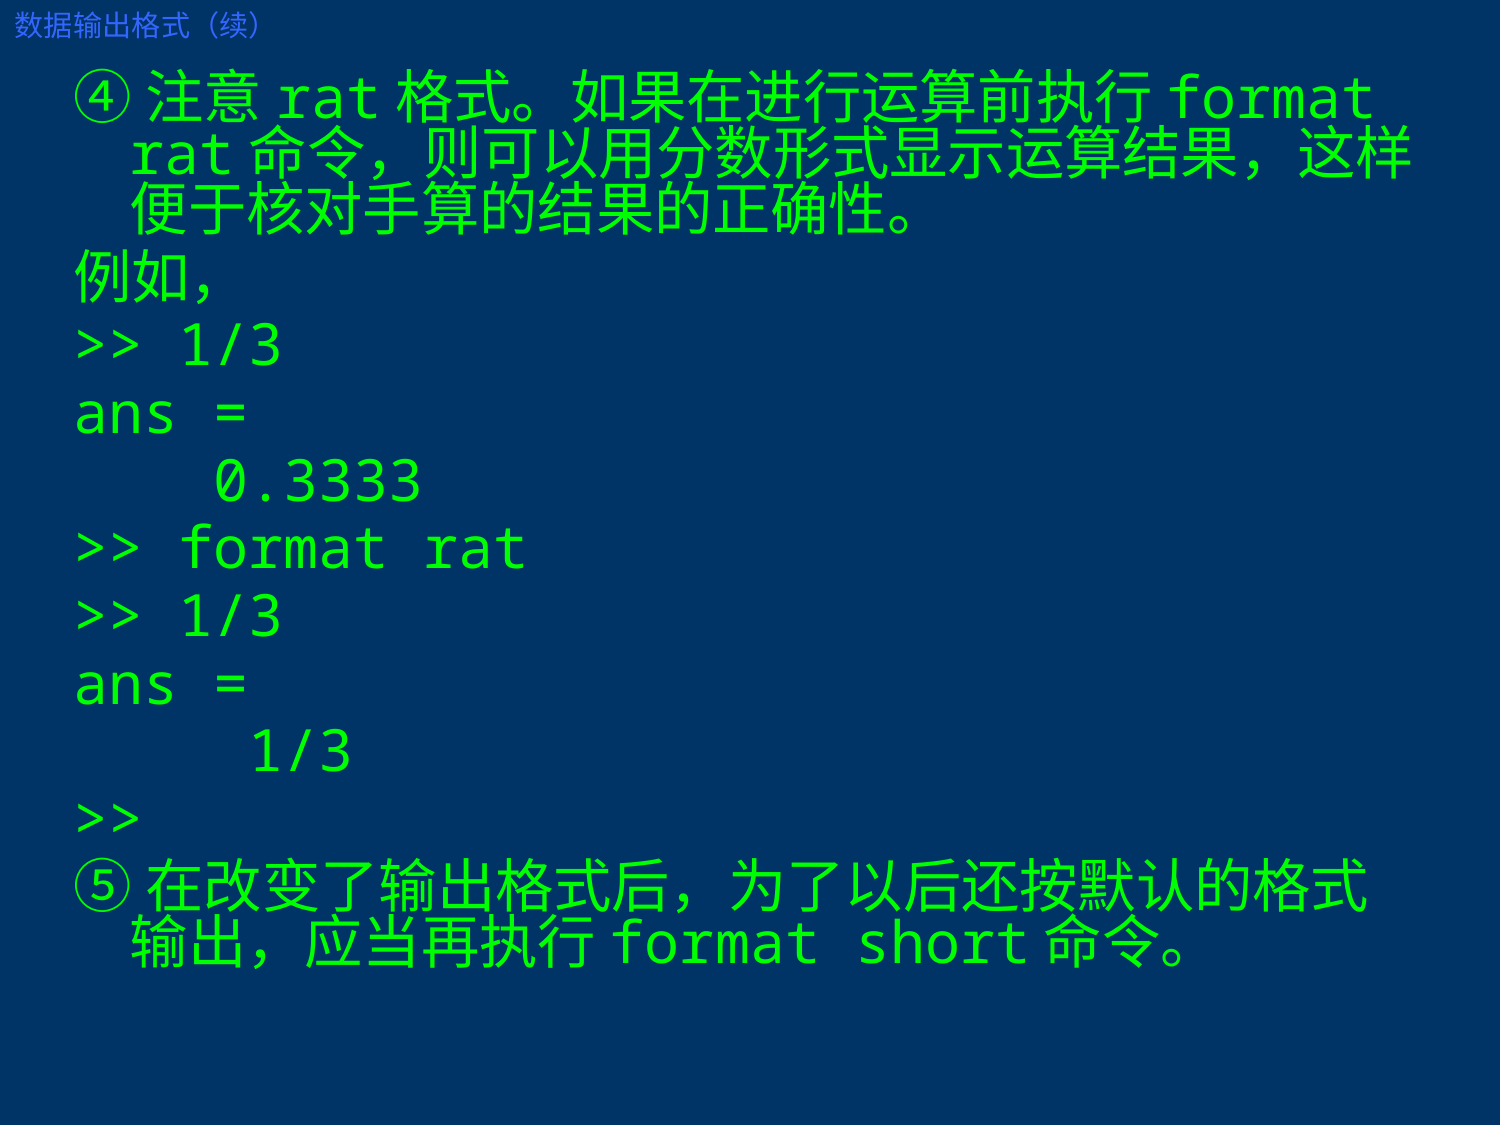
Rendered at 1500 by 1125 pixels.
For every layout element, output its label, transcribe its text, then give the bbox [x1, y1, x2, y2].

title 数据输出格式（续） [0, 0, 1326, 44]
list ④注意rat格式。如果在进行运算前执行format rat命令，则可以用分数形式显示运算结果，这样便于核对手算的结果的正确性。 例如， >> 1/3 ans = 0.3333 >> format rat >> 1/3 ans = 1/3 >> ⑤在改变了输出格式后，为了以后还按默认的格式输出，应当再执行format short命令。 [58, 66, 1442, 1071]
